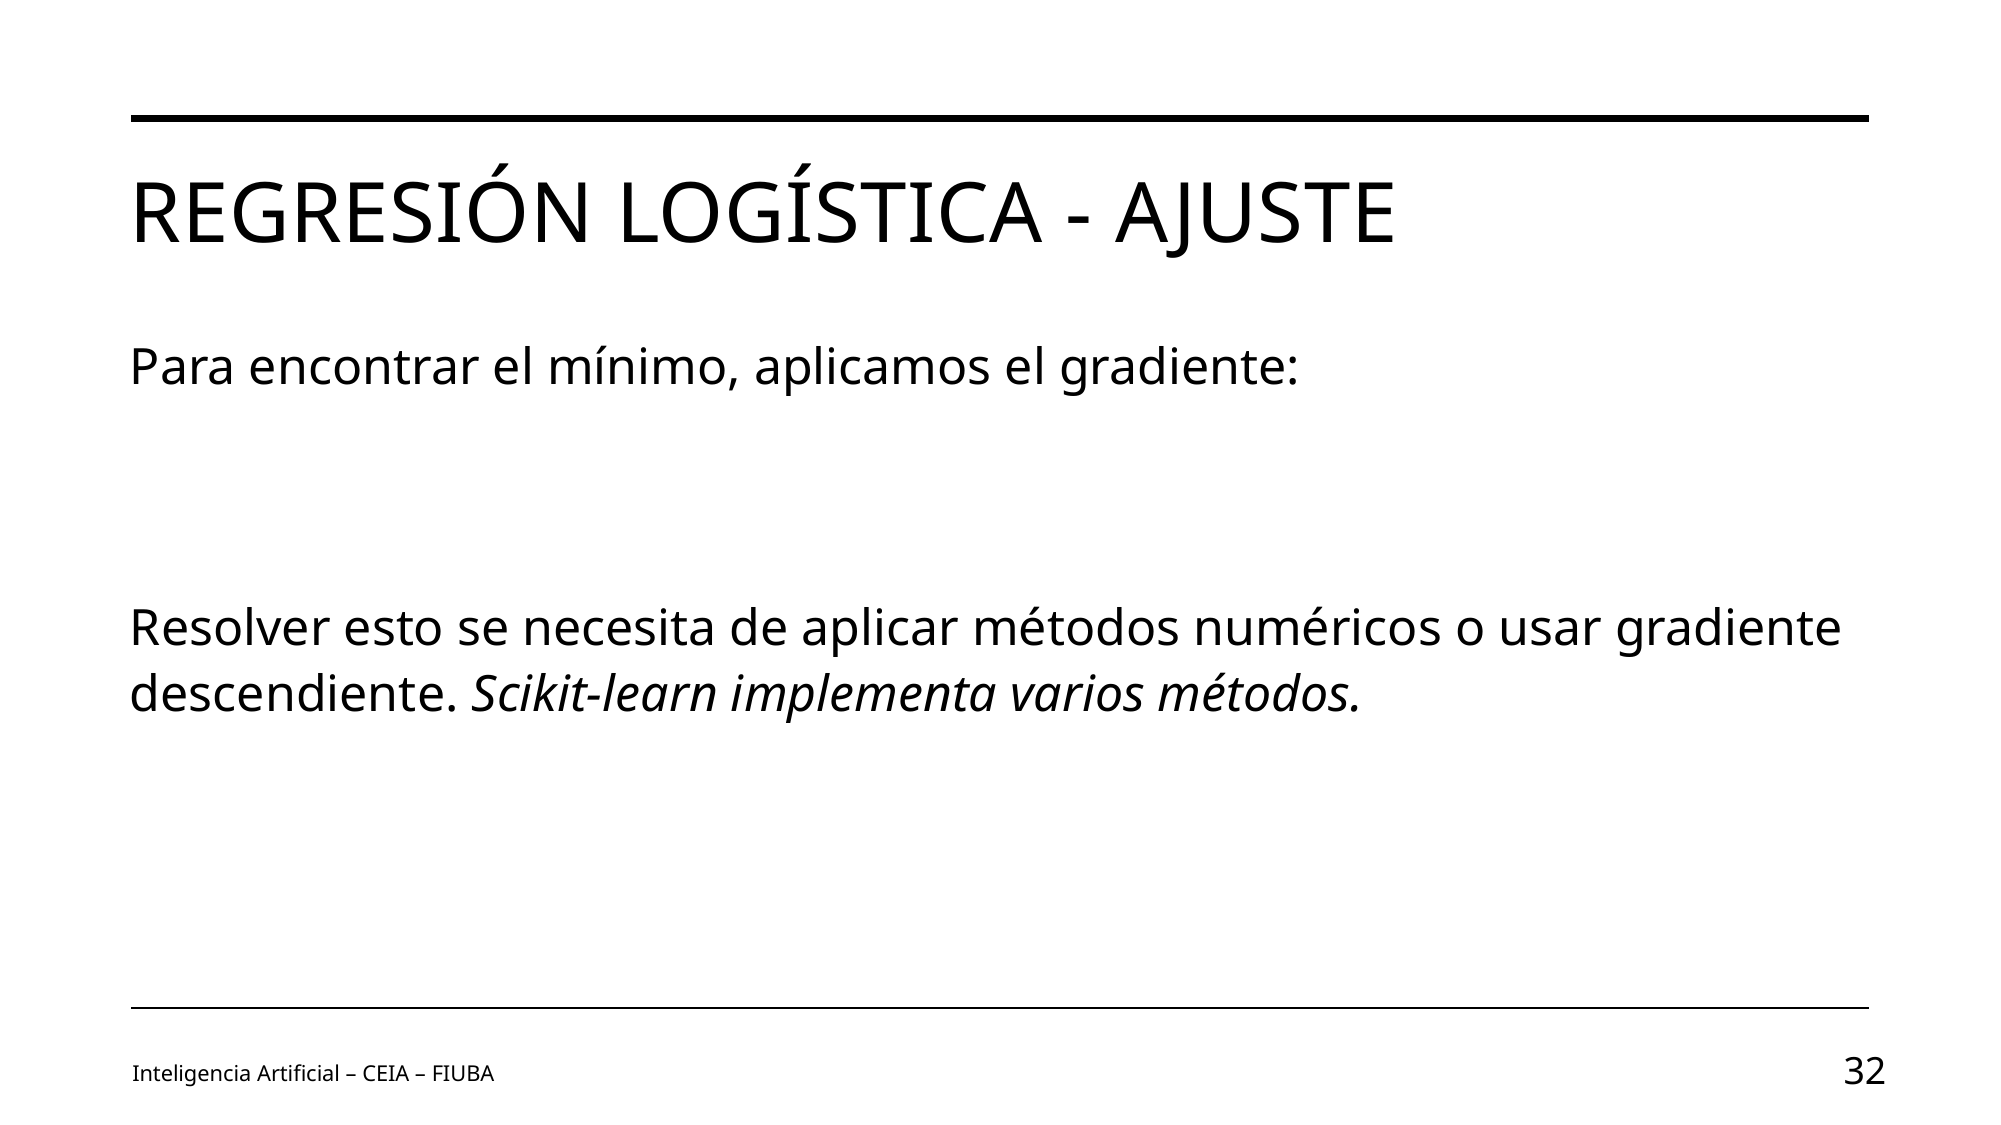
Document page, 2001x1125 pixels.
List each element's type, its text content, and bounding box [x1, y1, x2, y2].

slide_number 32 [1791, 1042, 1902, 1103]
title Regresión Logística - Ajuste [114, 151, 1869, 290]
footer Inteligencia Artificial – CEIA – FIUBA [117, 1042, 862, 1103]
